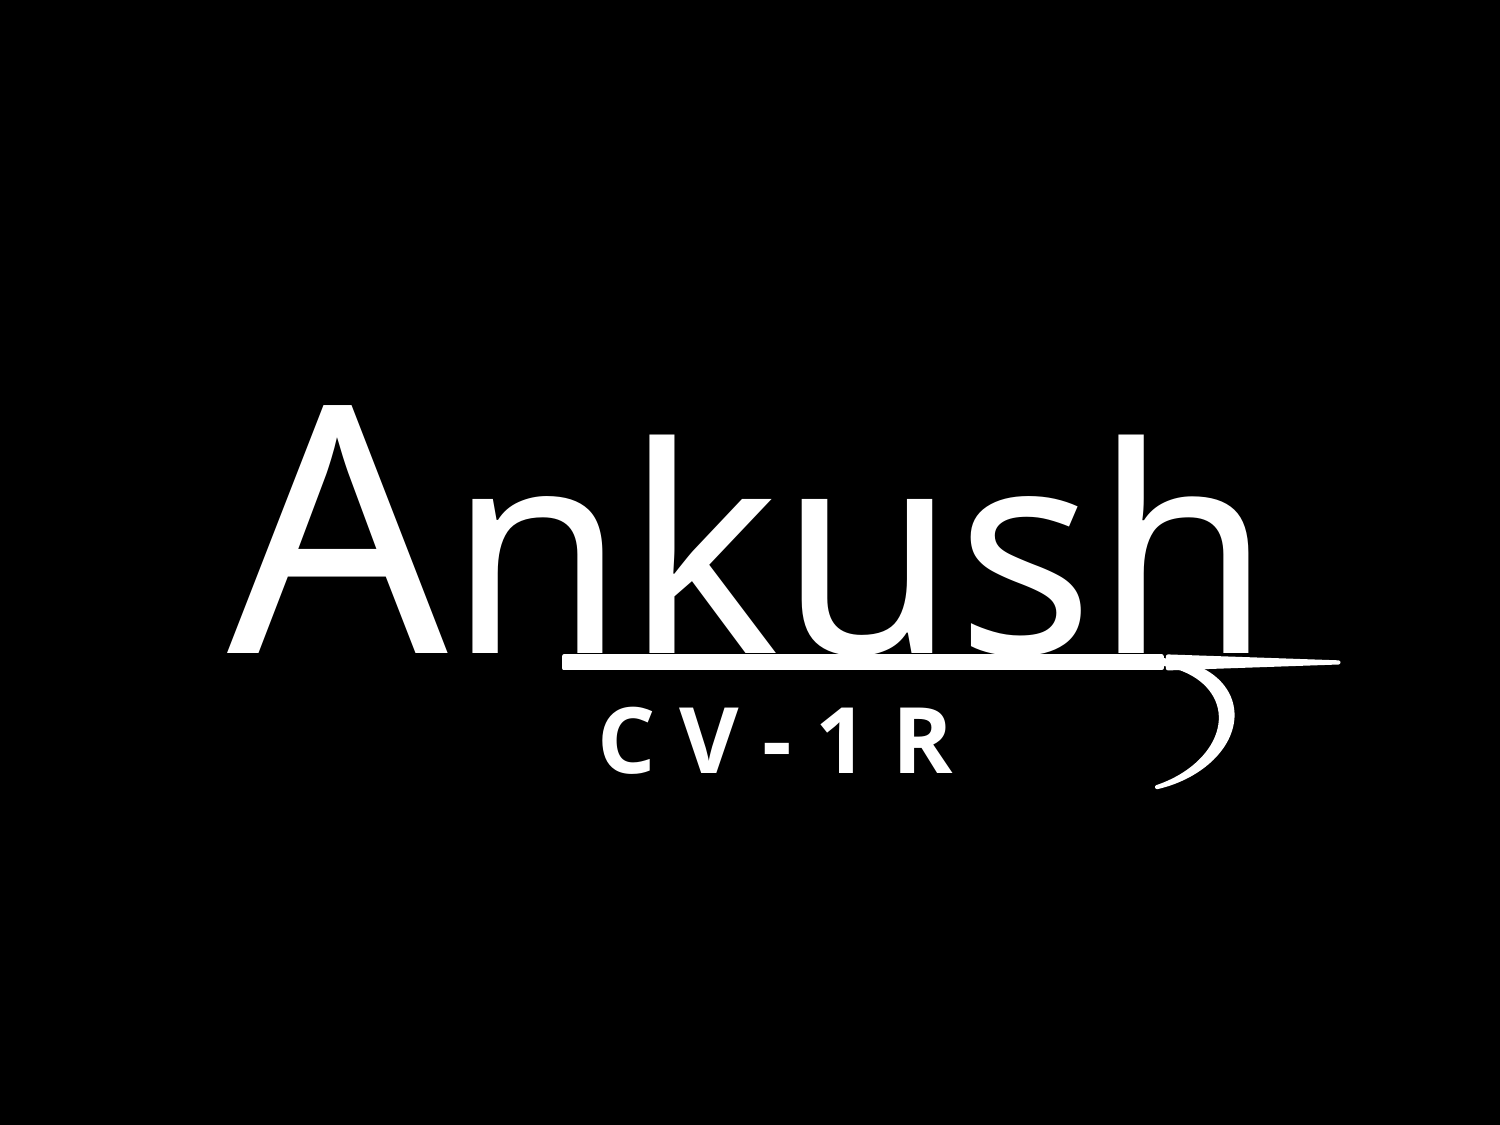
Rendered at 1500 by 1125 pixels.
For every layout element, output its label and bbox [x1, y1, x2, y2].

text_box [0, 0, 1500, 1125]
